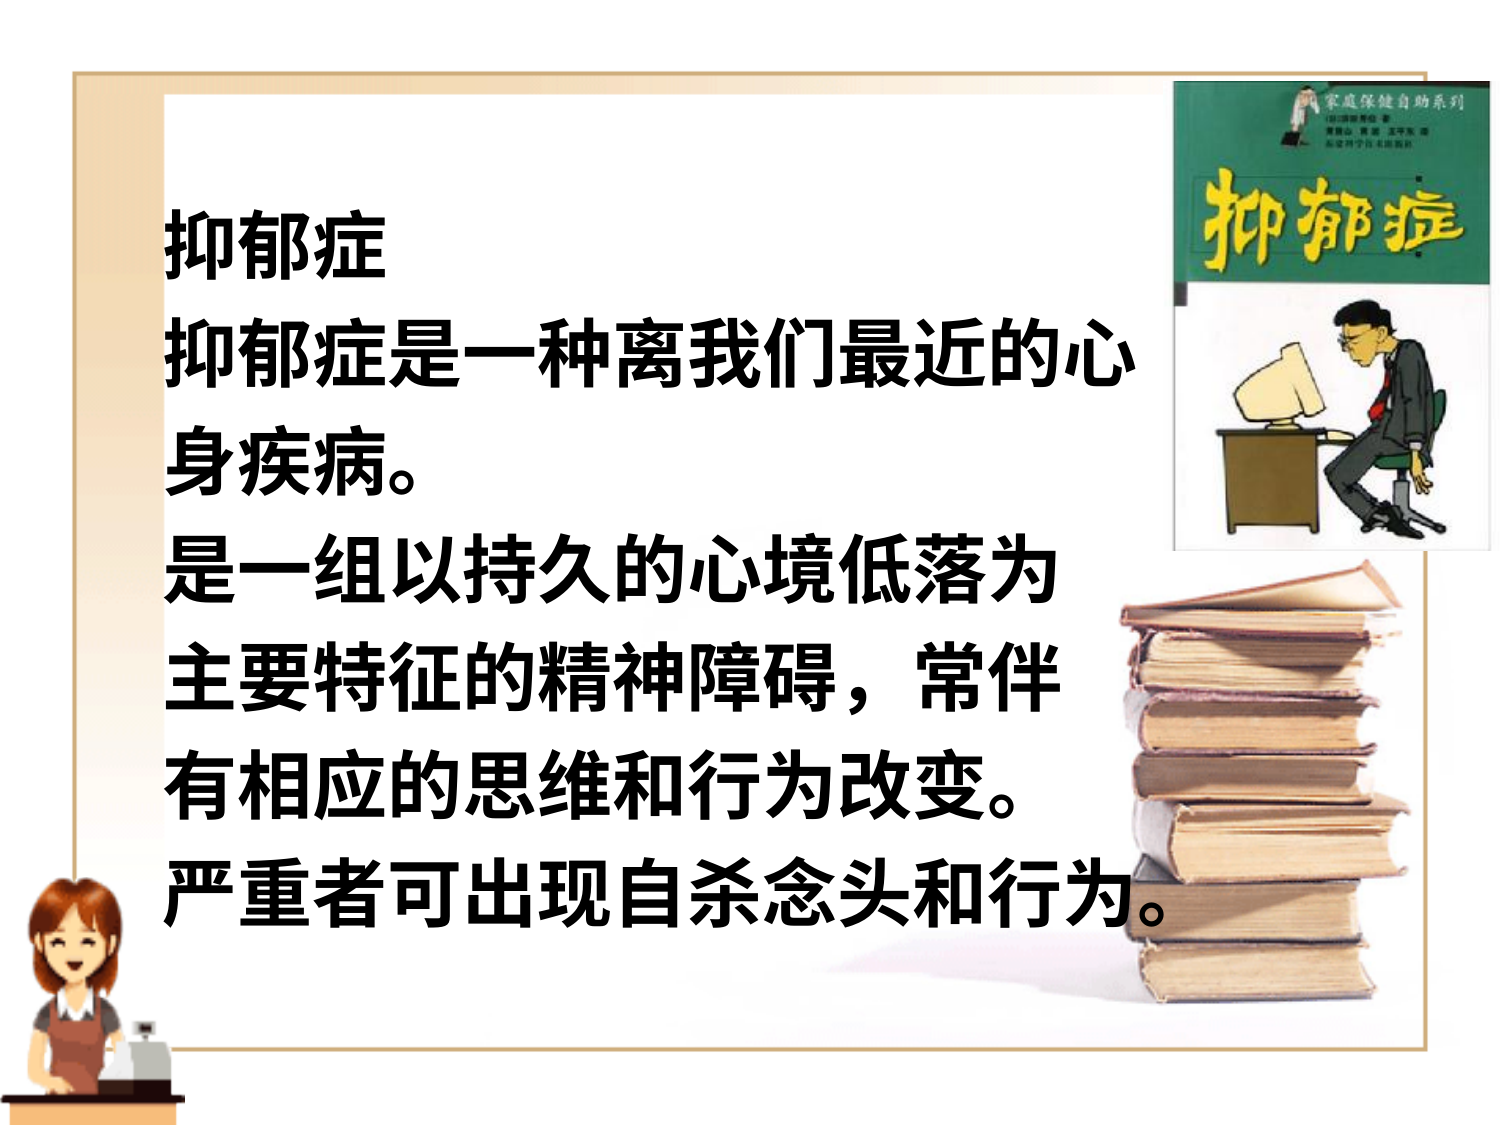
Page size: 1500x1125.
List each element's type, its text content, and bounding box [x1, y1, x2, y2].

title 抑郁症 抑郁症是一种离我们最近的心 身疾病。 是一组以持久的心境低落为 主要特征的精神障碍，常伴 有相应的思维和行为改变。 严重者可出现自杀念头和行为。 [147, 125, 1260, 992]
picture [0, 0, 1500, 1125]
